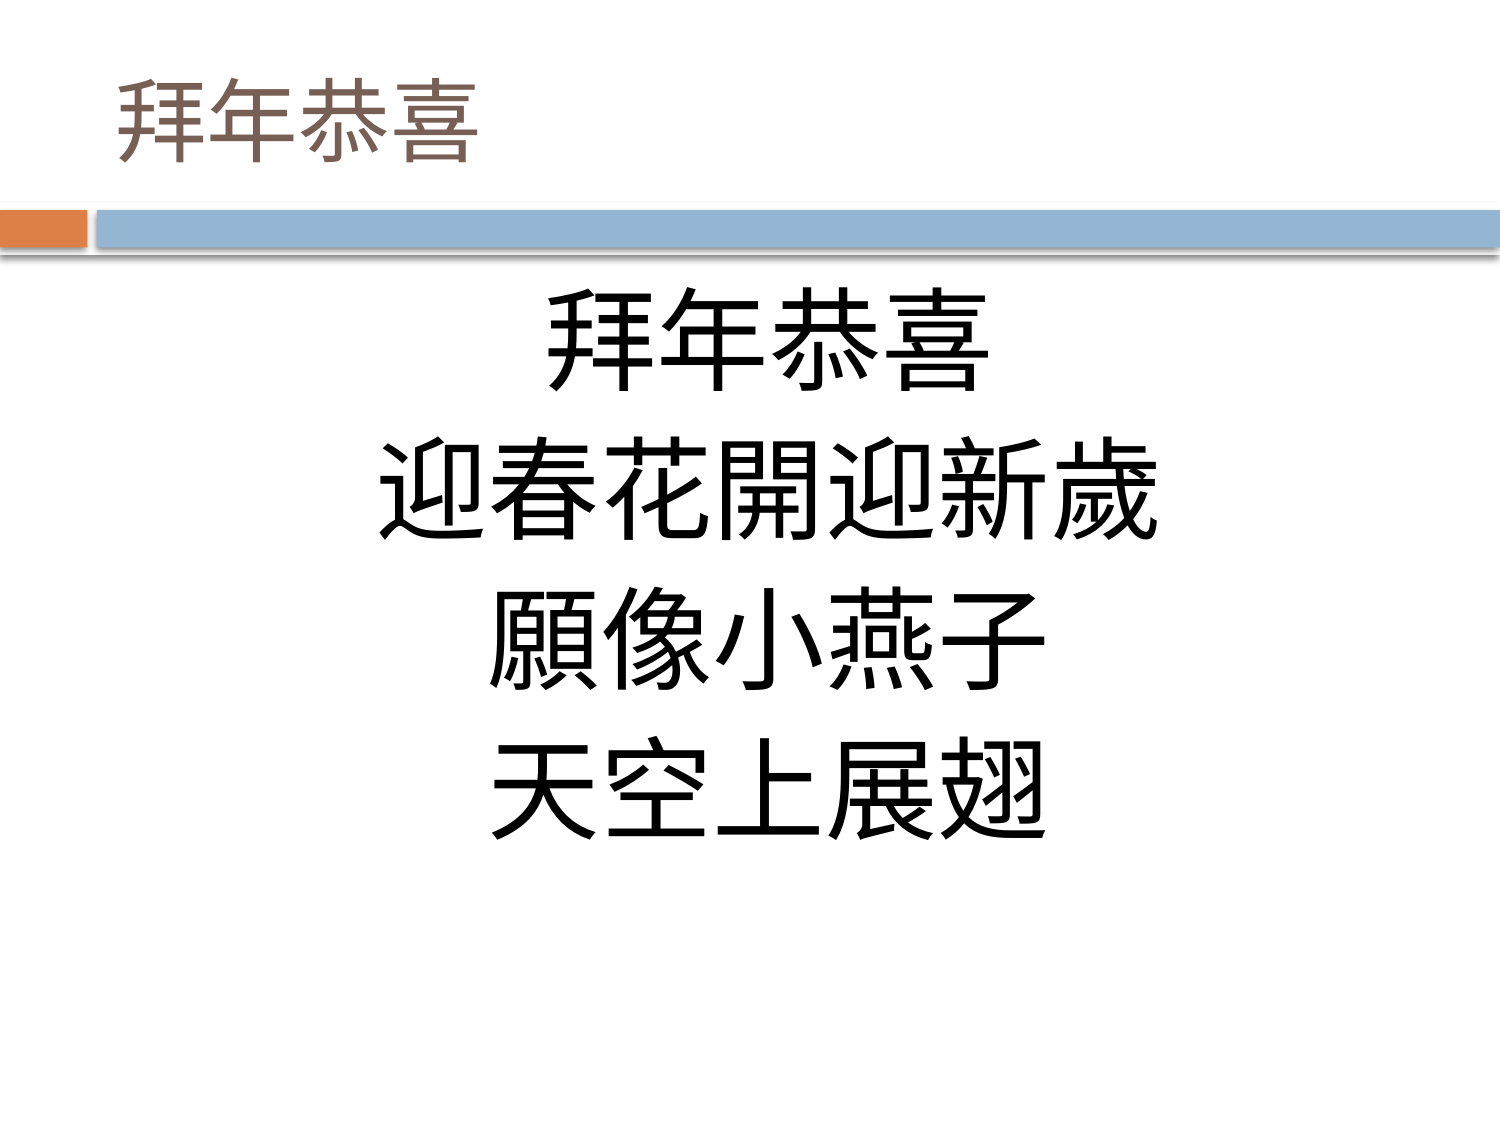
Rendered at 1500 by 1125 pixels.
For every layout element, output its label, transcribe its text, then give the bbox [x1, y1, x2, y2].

title 拜年恭喜 [100, 37, 1438, 200]
list 拜年恭喜 迎春花開迎新歲 願像小燕子 天空上展翅 [100, 262, 1438, 1000]
